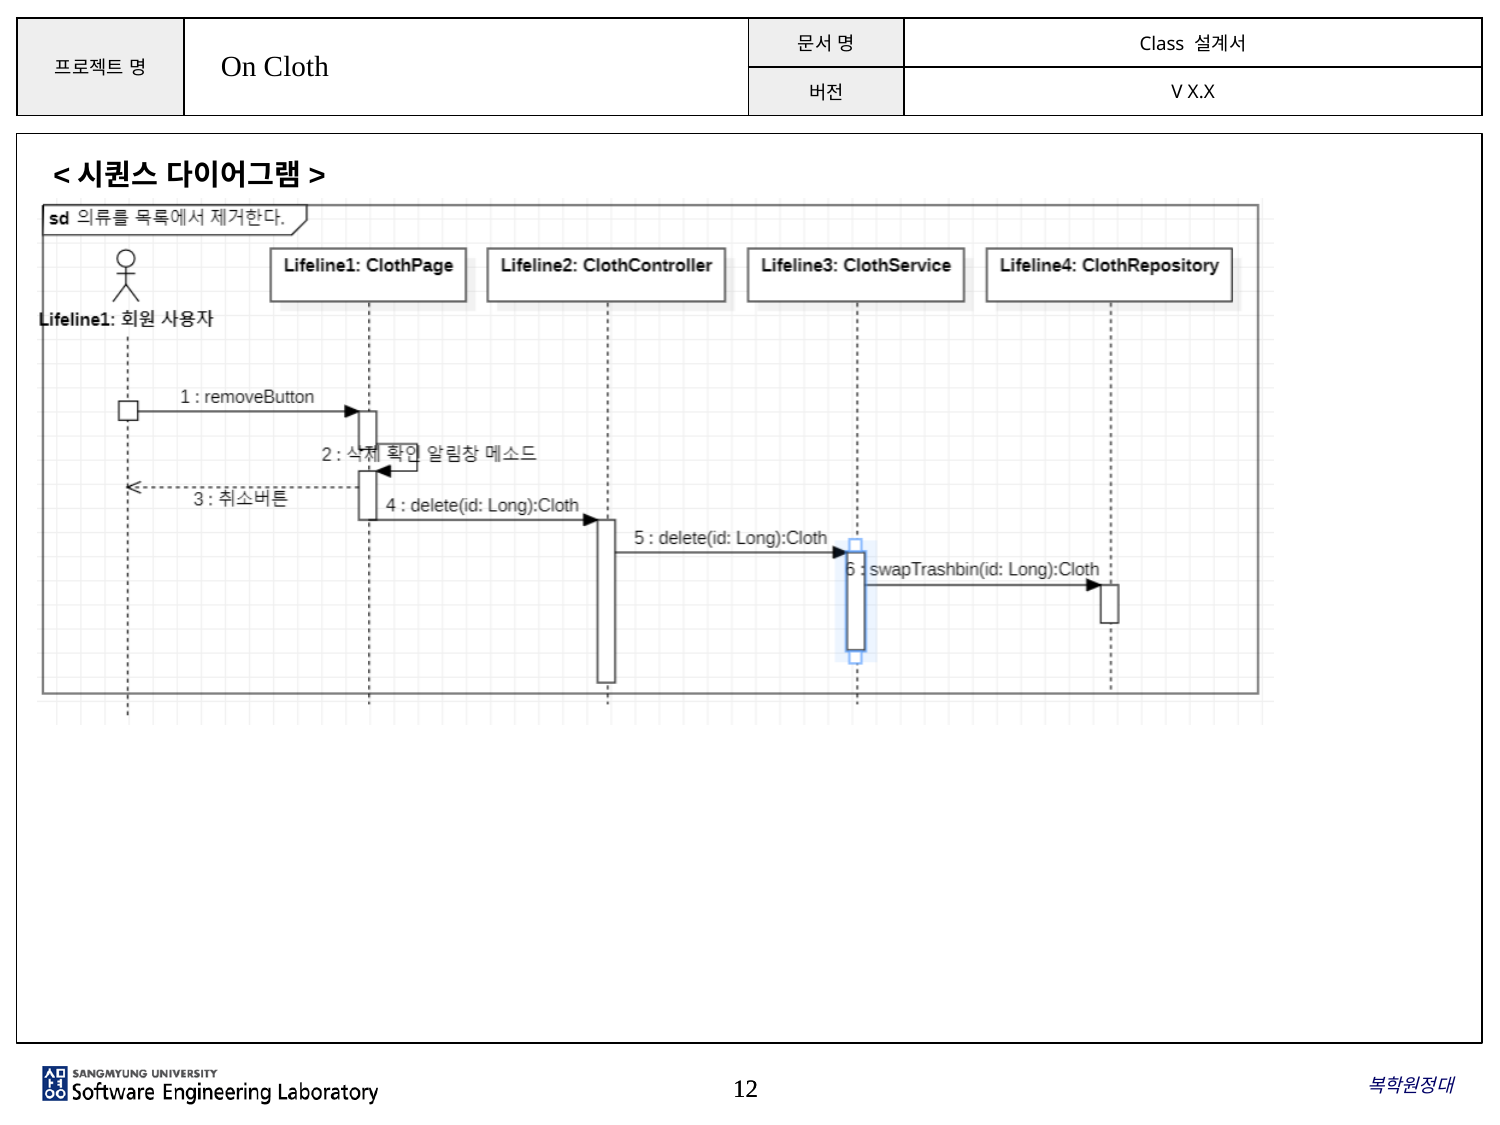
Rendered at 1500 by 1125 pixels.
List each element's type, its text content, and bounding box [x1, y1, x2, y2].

text_box <시퀀스 다이어그램> [38, 148, 341, 197]
picture [37, 198, 1274, 725]
text_box On Cloth [206, 40, 373, 90]
footer 복학원정대 [994, 1060, 1454, 1110]
picture [42, 1066, 382, 1106]
